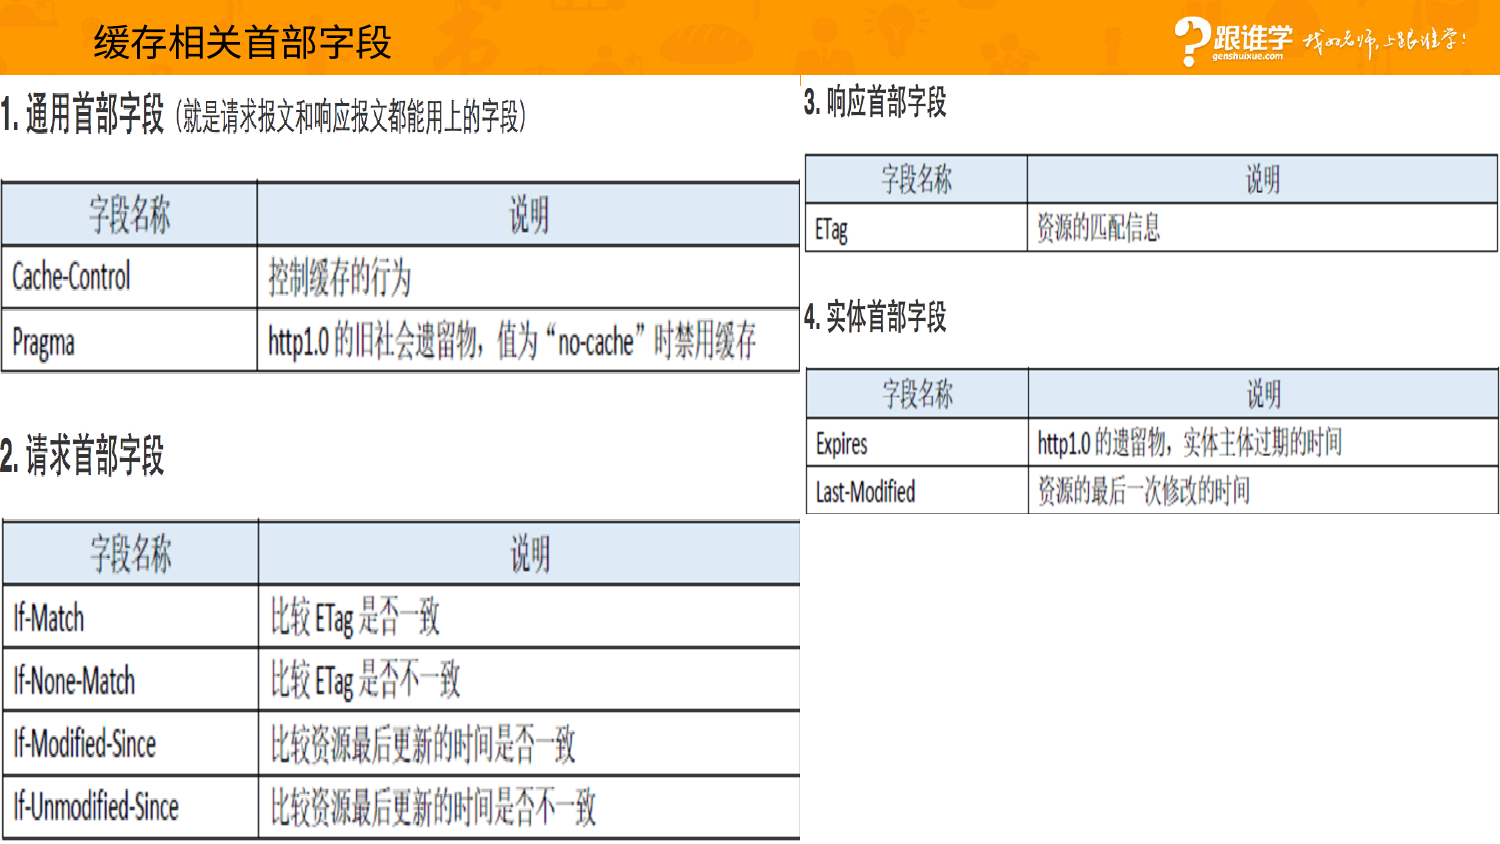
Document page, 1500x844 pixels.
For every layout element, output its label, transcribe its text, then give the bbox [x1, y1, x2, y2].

picture [0, 0, 1500, 844]
text_box 缓存相关首部字段 [78, 11, 409, 72]
